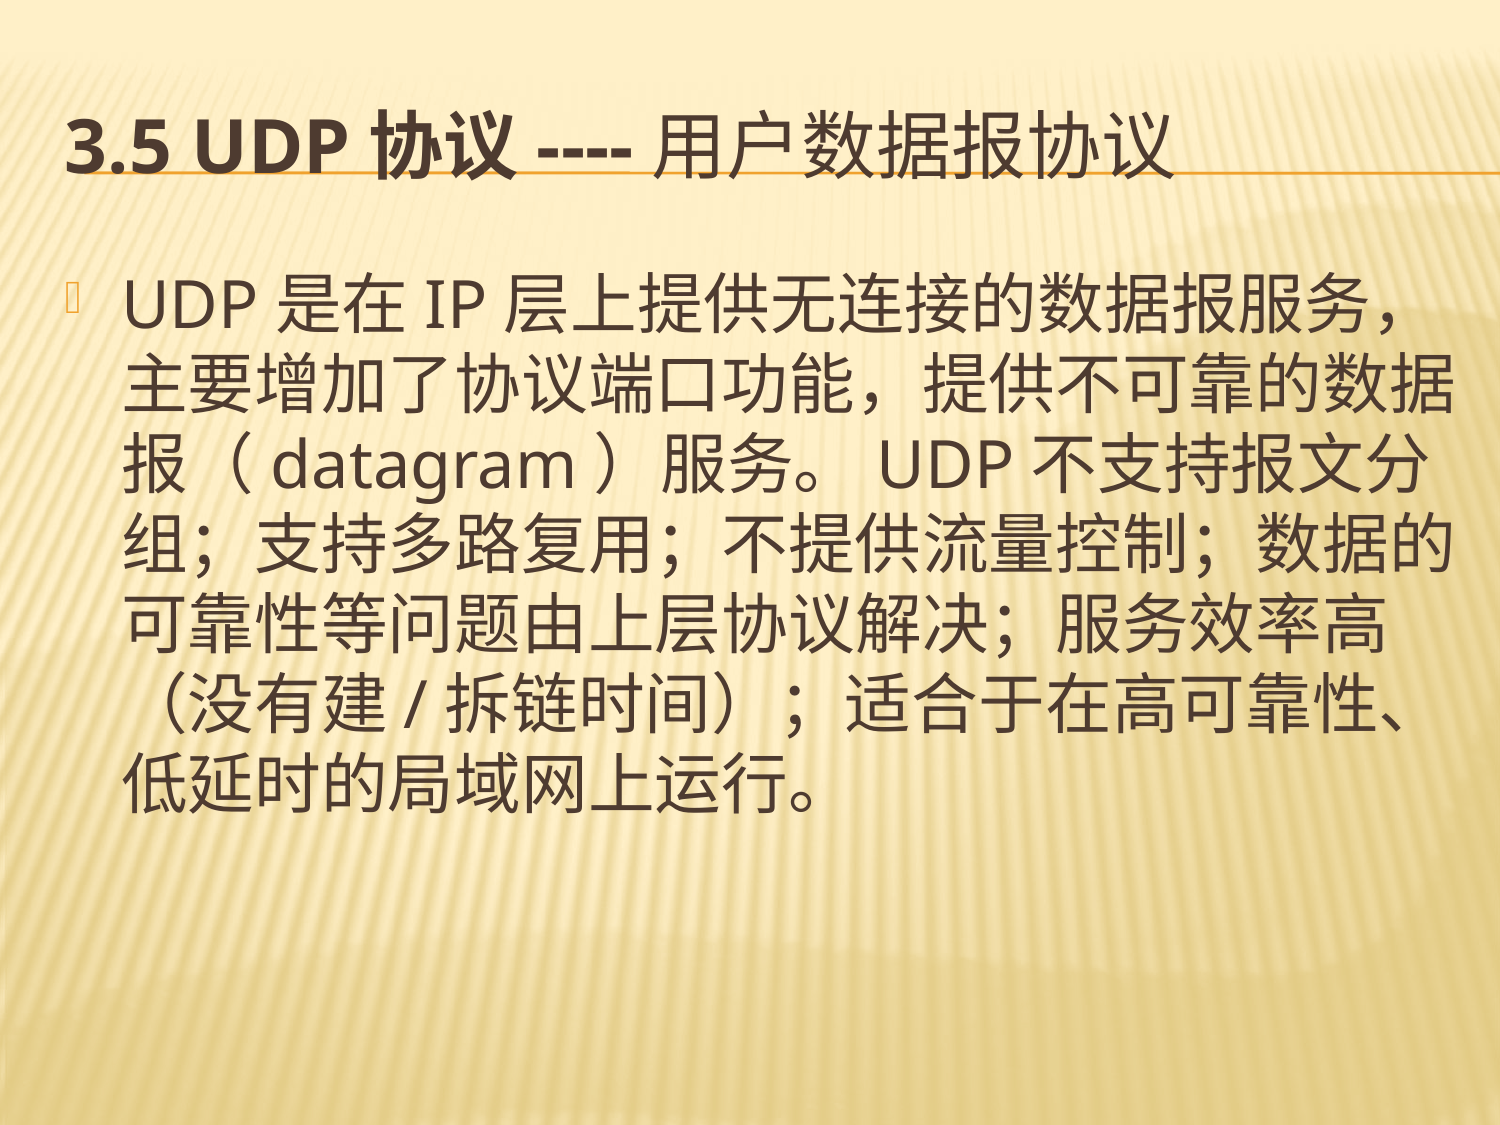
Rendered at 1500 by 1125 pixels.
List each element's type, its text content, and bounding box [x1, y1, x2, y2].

title 3.5 UDP协议----用户数据报协议 [50, 75, 1475, 213]
list UDP是在IP层上提供无连接的数据报服务，主要增加了协议端口功能，提供不可靠的数据报（datagram）服务。UDP不支持报文分组；支持多路复用；不提供流量控制；数据的可靠性等问题由上层协议解决；服务效率高（没有建/拆链时间）；适合于在高可靠性、低延时的局域网上运行。 [50, 254, 1475, 998]
